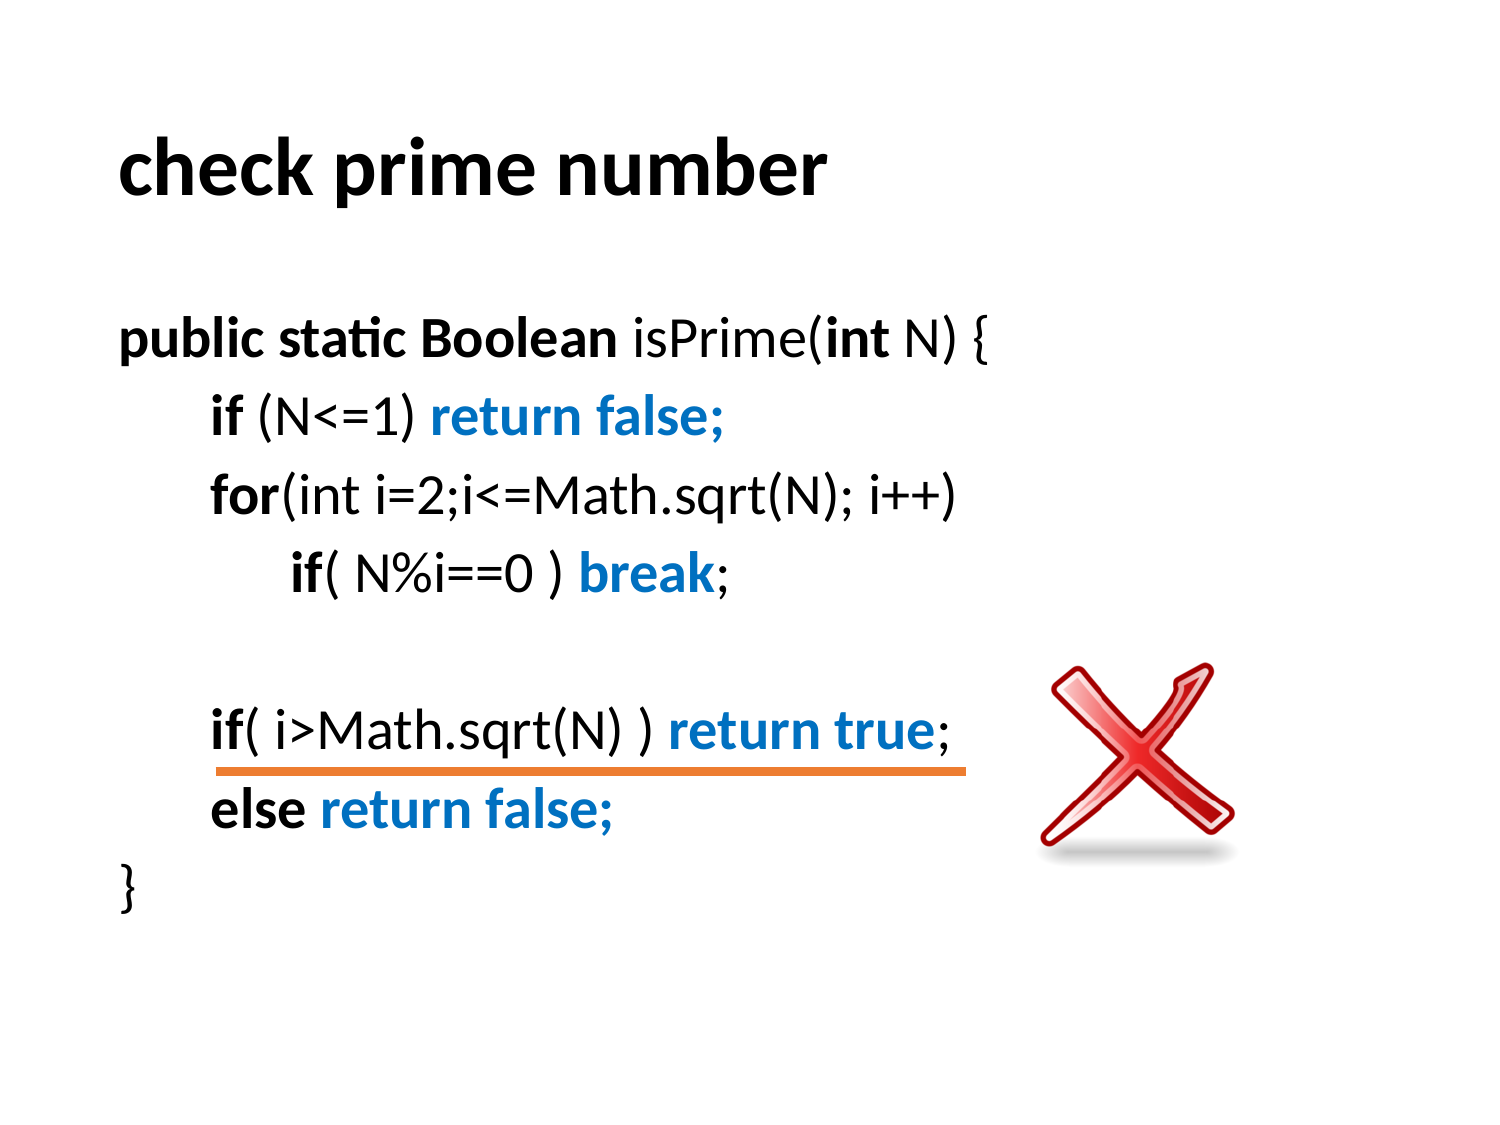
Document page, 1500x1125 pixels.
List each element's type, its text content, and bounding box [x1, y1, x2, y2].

list public static Boolean isPrime(int N) { if (N<=1) return false; for(int i=2;i<=Math.sqrt(N); i++) if( N%i==0 ) break; if( i>Math.sqrt(N) ) return true; else return false; } [103, 299, 1397, 1014]
title check prime number [103, 59, 1397, 278]
picture [1029, 656, 1246, 873]
